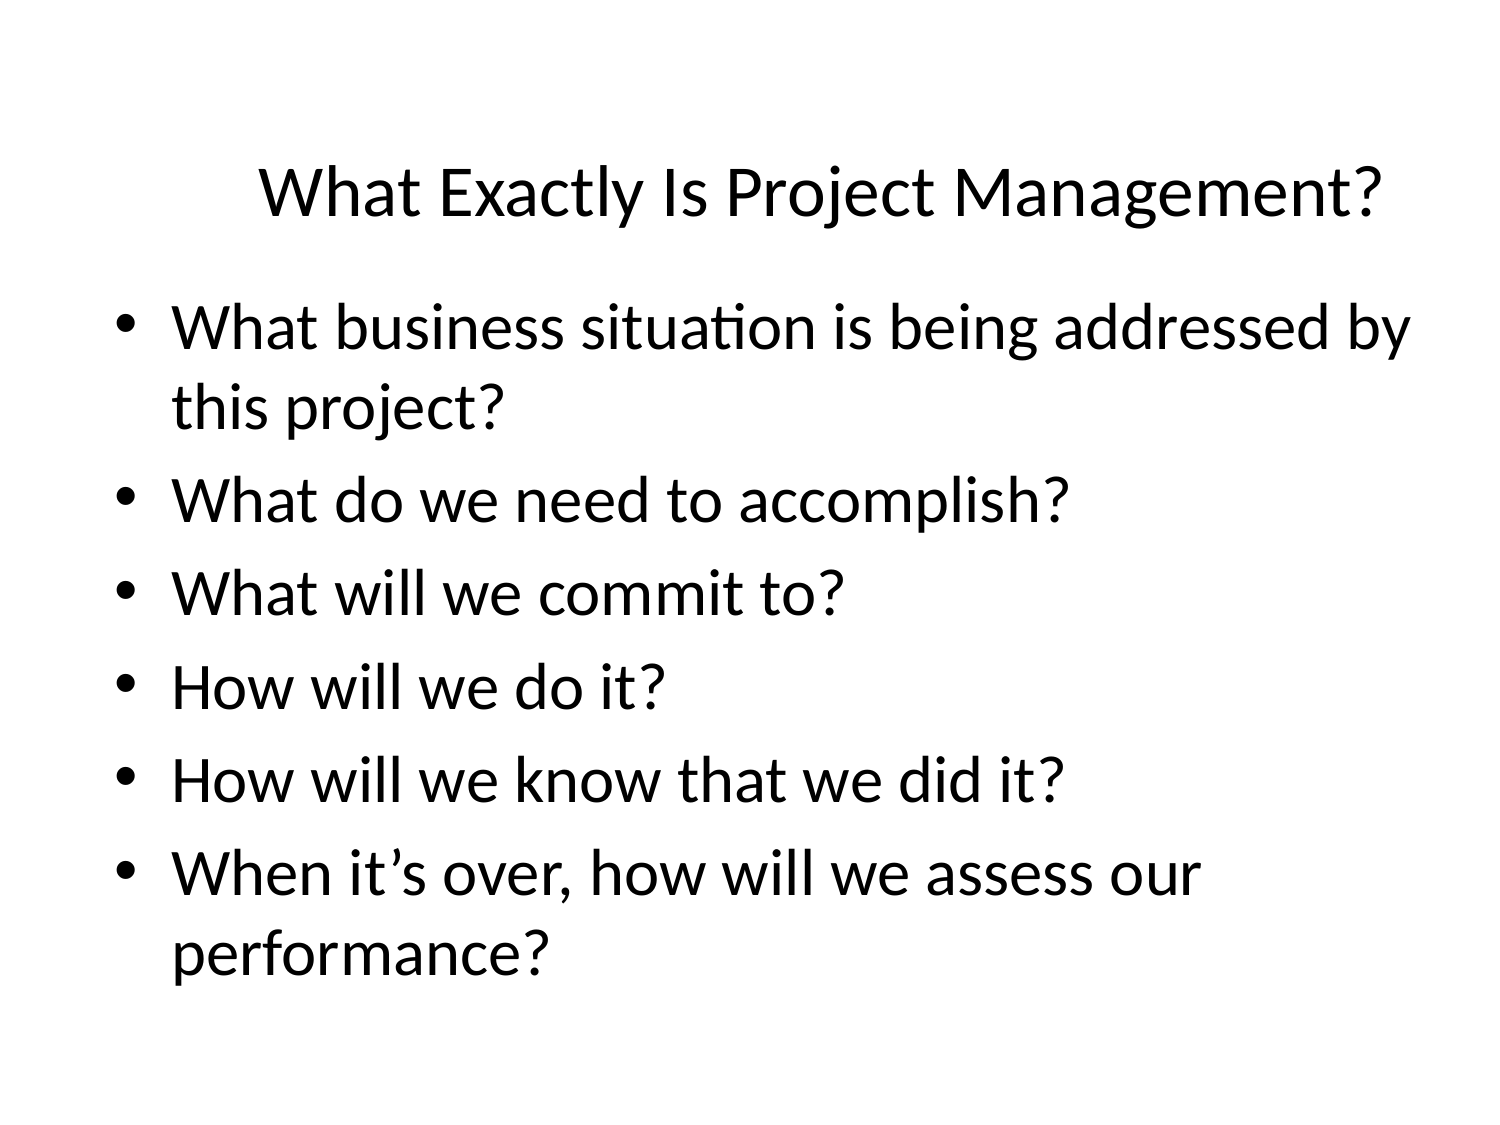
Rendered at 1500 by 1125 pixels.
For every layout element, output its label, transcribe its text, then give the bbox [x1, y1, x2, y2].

title What Exactly Is Project Management? [108, 107, 1500, 268]
list What business situation is being addressed by this project? What do we need to accomplish? What will we commit to? How will we do it? How will we know that we did it? When it’s over, how will we assess our performance? [99, 275, 1471, 1075]
